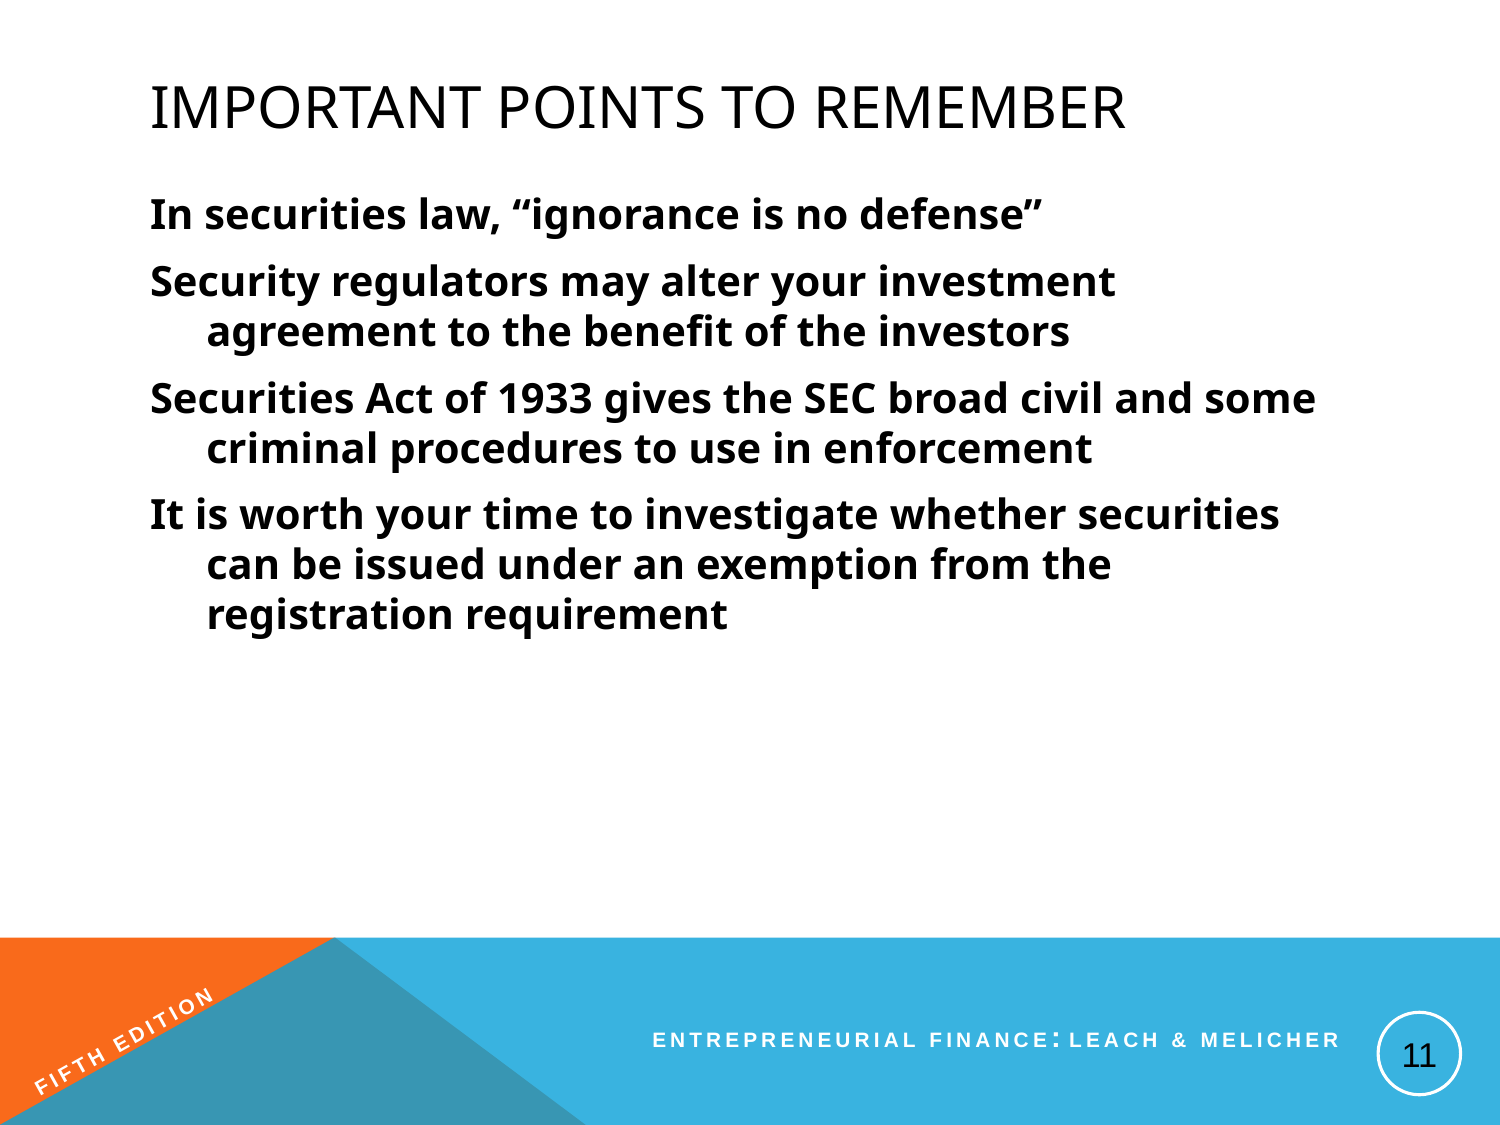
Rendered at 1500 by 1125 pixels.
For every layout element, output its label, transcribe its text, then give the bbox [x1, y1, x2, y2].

title Important Points to Remember [135, 60, 1369, 150]
slide_number 11 [1376, 1010, 1463, 1097]
list In securities law, “ignorance is no defense” Security regulators may alter your investment agreement to the benefit of the investors Securities Act of 1933 gives the SEC broad civil and some criminal procedures to use in enforcement It is worth your time to investigate whether securities can be issued under an exemption from the registration requirement [135, 180, 1369, 768]
